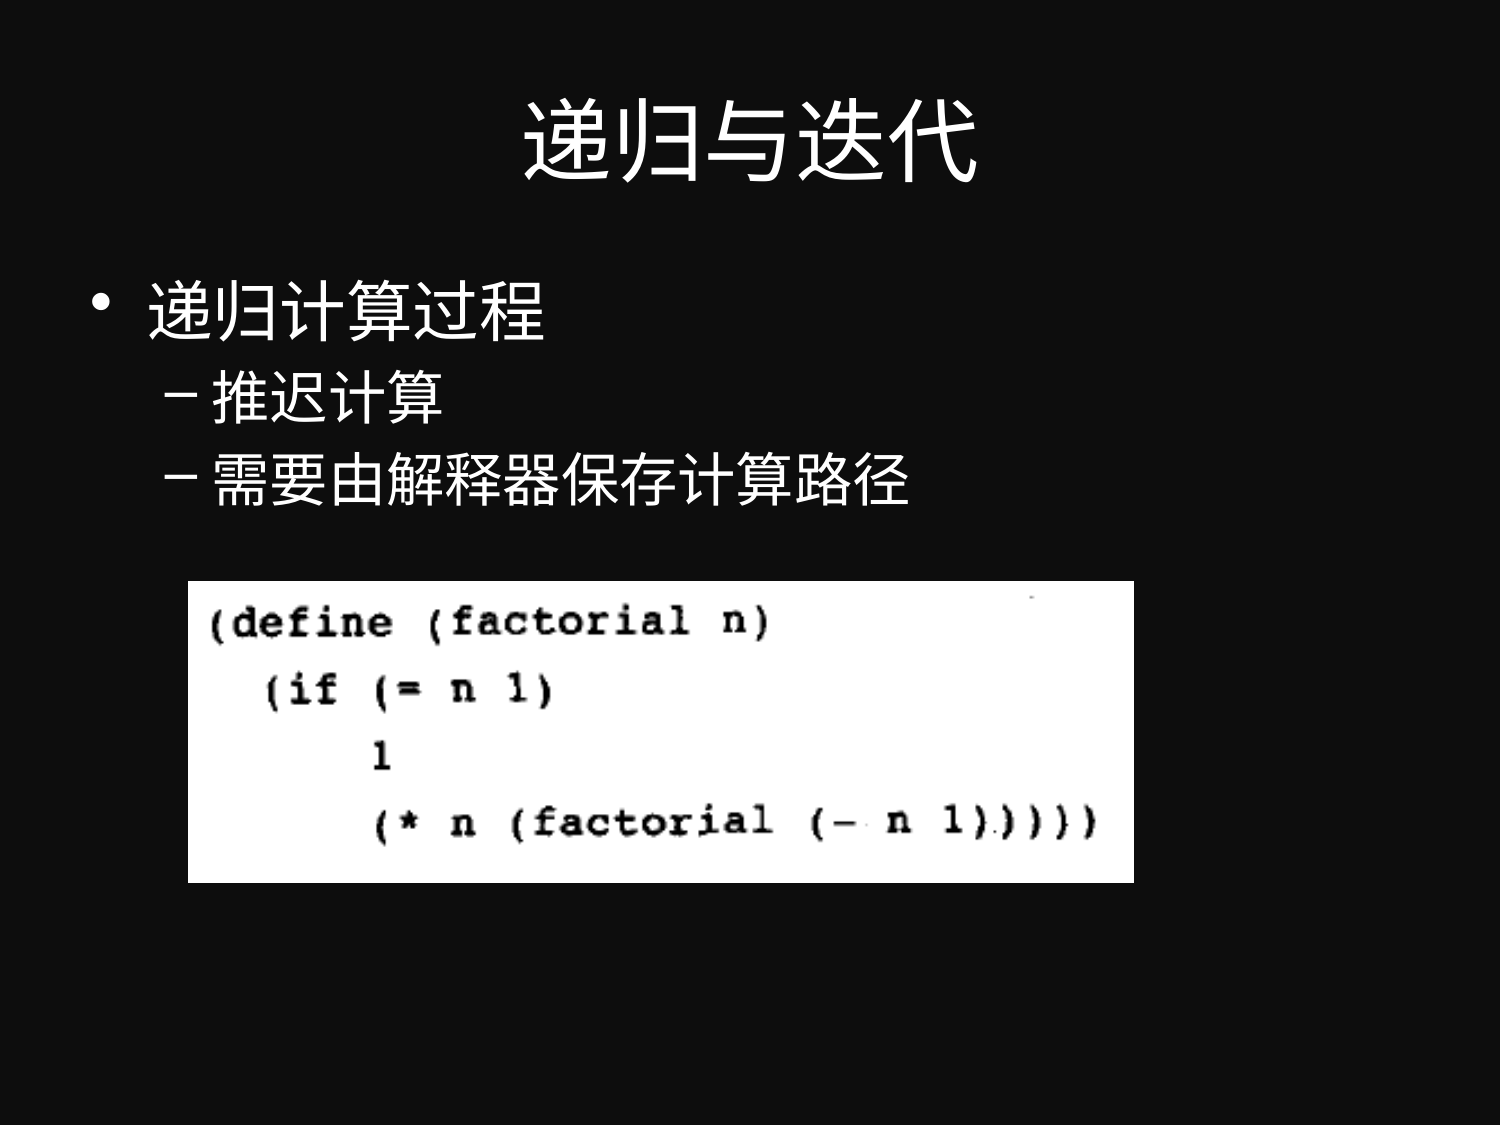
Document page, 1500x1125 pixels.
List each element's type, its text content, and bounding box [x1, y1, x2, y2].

picture [188, 581, 1134, 883]
title 递归与迭代 [74, 44, 1426, 233]
list 递归计算过程 推迟计算 需要由解释器保存计算路径 [74, 262, 1426, 1006]
